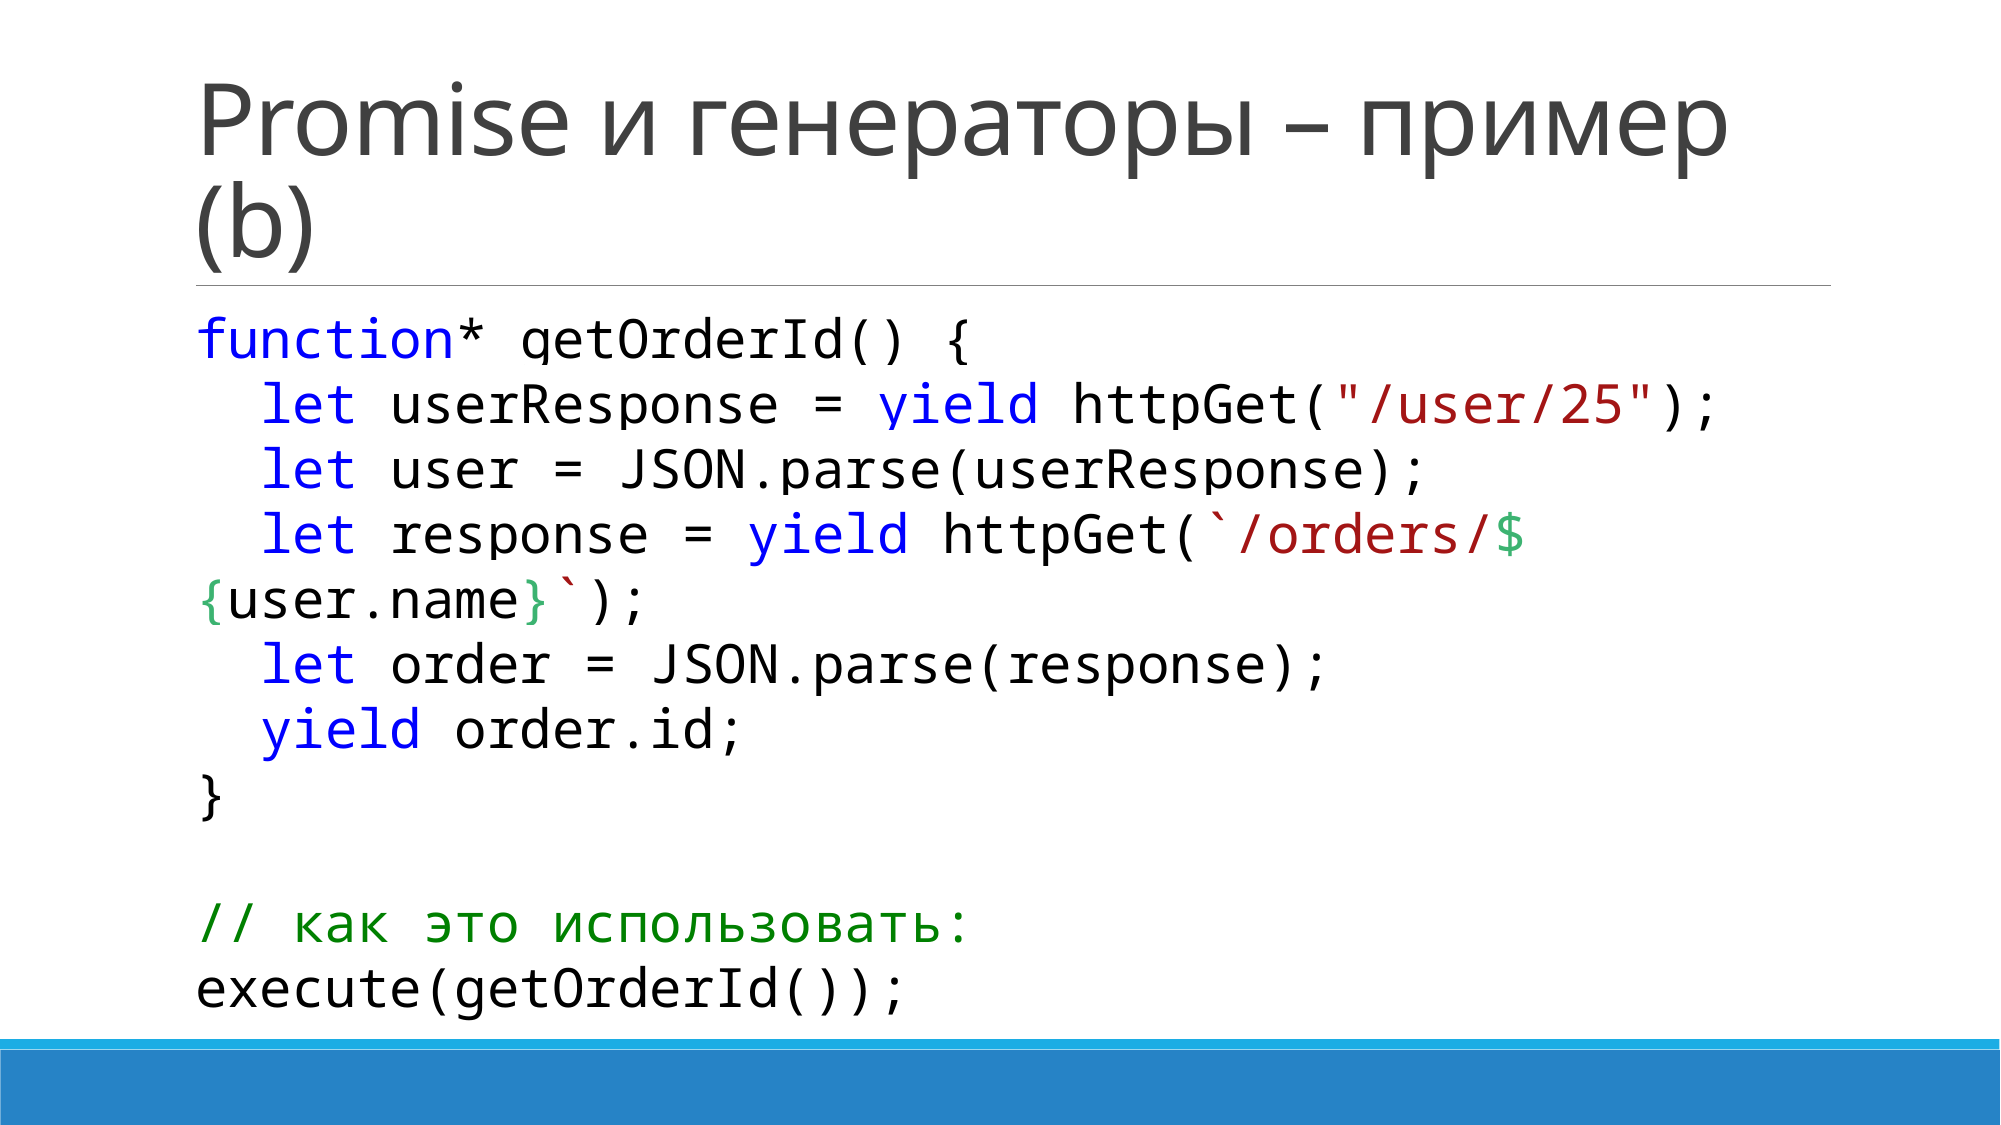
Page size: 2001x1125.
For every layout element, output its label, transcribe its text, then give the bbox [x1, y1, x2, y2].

title Promise и генераторы – пример (b) [180, 47, 1830, 285]
list function* getOrderId() { let userResponse = yield httpGet("/user/25"); let user = JSON.parse(userResponse); let response = yield httpGet(`/orders/${user.name}`); let order = JSON.parse(response); yield order.id; } // как это использовать: execute(getOrderId()); [180, 296, 1847, 1008]
